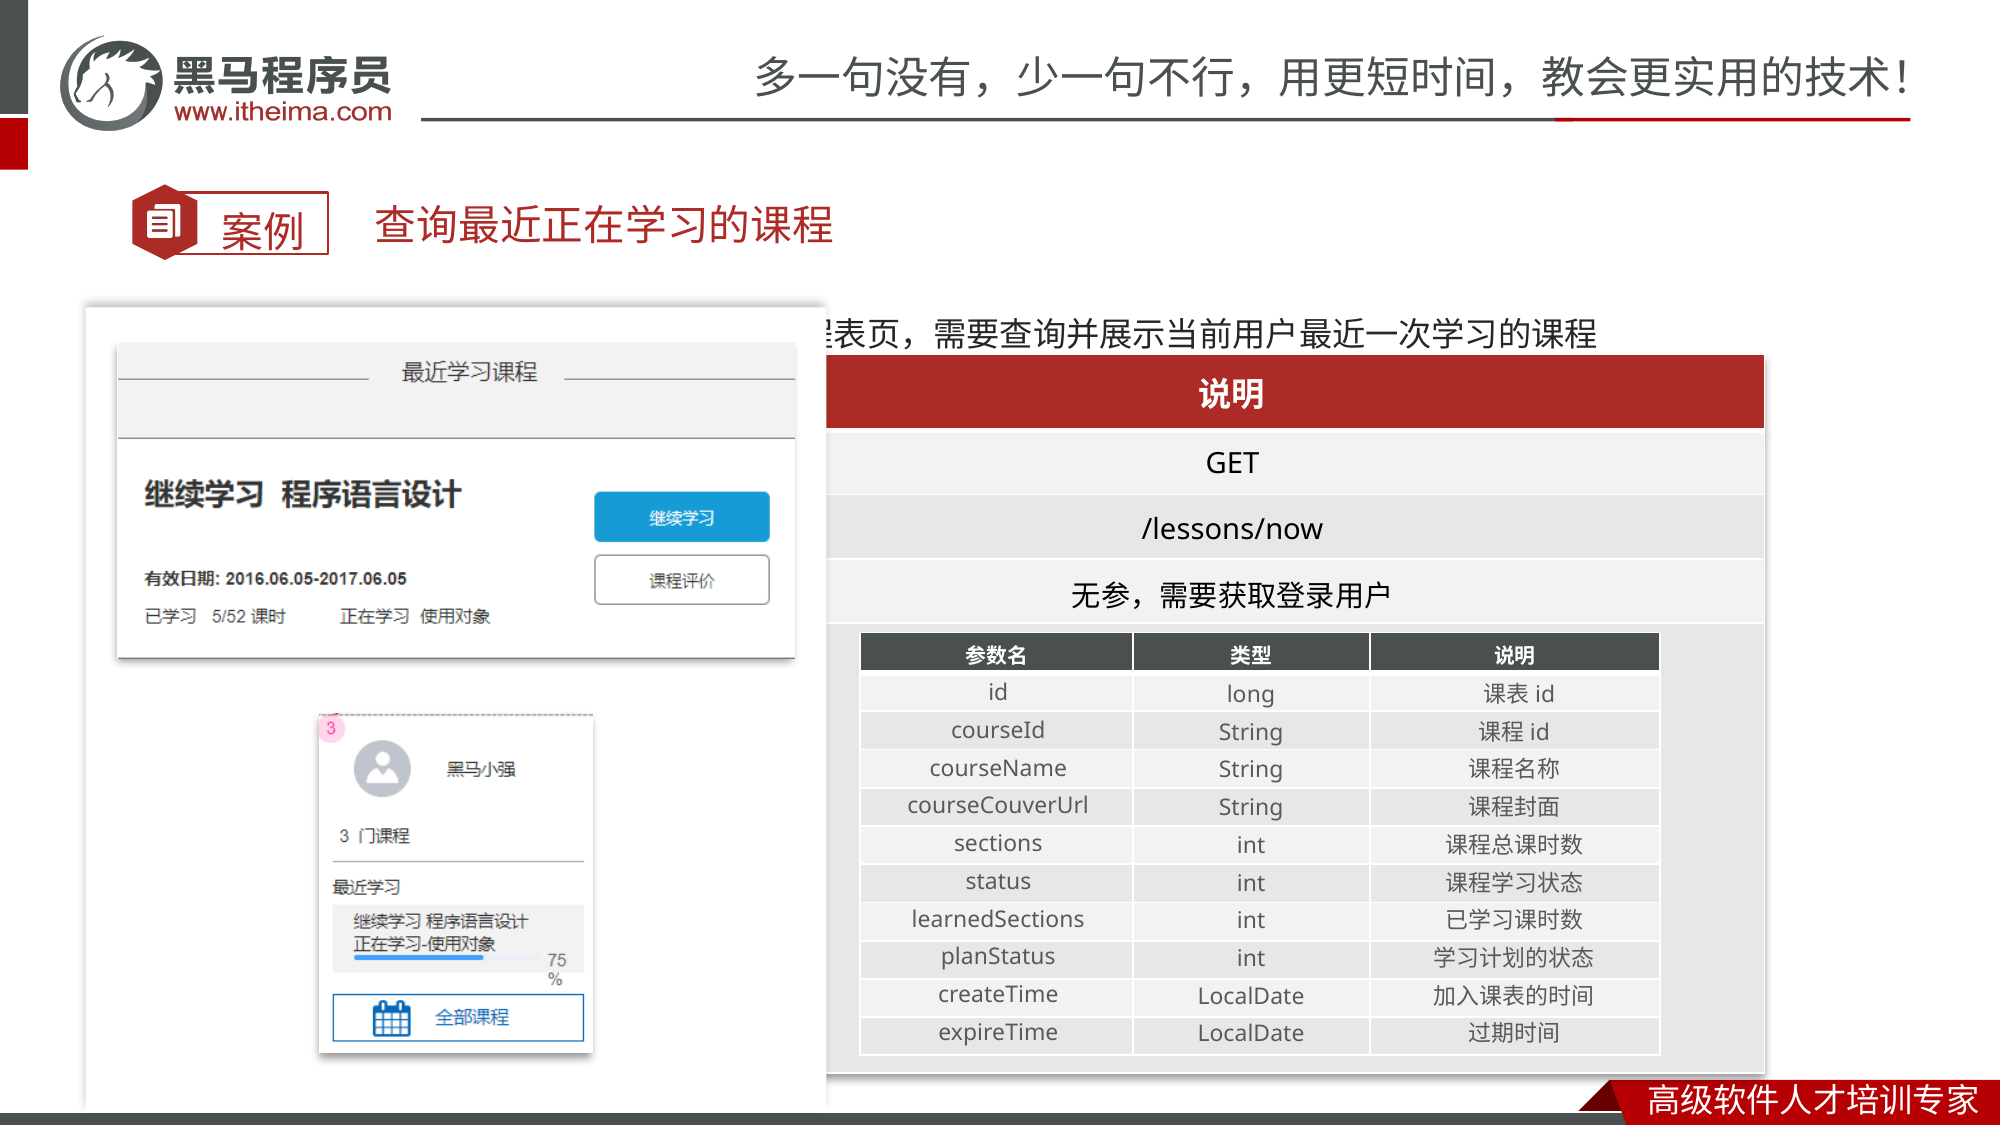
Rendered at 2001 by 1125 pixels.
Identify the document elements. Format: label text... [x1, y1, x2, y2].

table_header 参数名 [861, 633, 1132, 669]
table_cell [832, 624, 1764, 1072]
text_box [84, 305, 829, 1115]
text_box GET [1087, 436, 1378, 487]
text_box 无参，需要获取登录用户 [832, 569, 1730, 620]
picture [319, 713, 593, 1053]
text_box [861, 783, 1663, 820]
list 需求：在首页、个人中心-课程表页，需要查询并展示当前用户最近一次学习的课程 [360, 285, 1872, 393]
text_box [861, 896, 1663, 933]
table_header 说明 [832, 355, 1764, 428]
table_cell [832, 433, 1764, 494]
list 查询最近正在学习的课程 [360, 181, 1872, 266]
text_box /lessons/now [975, 503, 1490, 554]
table_cell [832, 495, 1764, 558]
table_cell [832, 560, 1764, 622]
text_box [861, 707, 1663, 744]
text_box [861, 934, 1663, 971]
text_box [861, 820, 1663, 858]
picture [147, 204, 181, 238]
picture [117, 341, 795, 659]
picture [14, 0, 453, 179]
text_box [861, 745, 1663, 782]
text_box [861, 971, 1663, 1009]
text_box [861, 858, 1663, 896]
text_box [861, 669, 1663, 707]
table_header 说明 [1371, 633, 1659, 668]
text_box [861, 1009, 1663, 1055]
table_header 类型 [1134, 633, 1369, 668]
